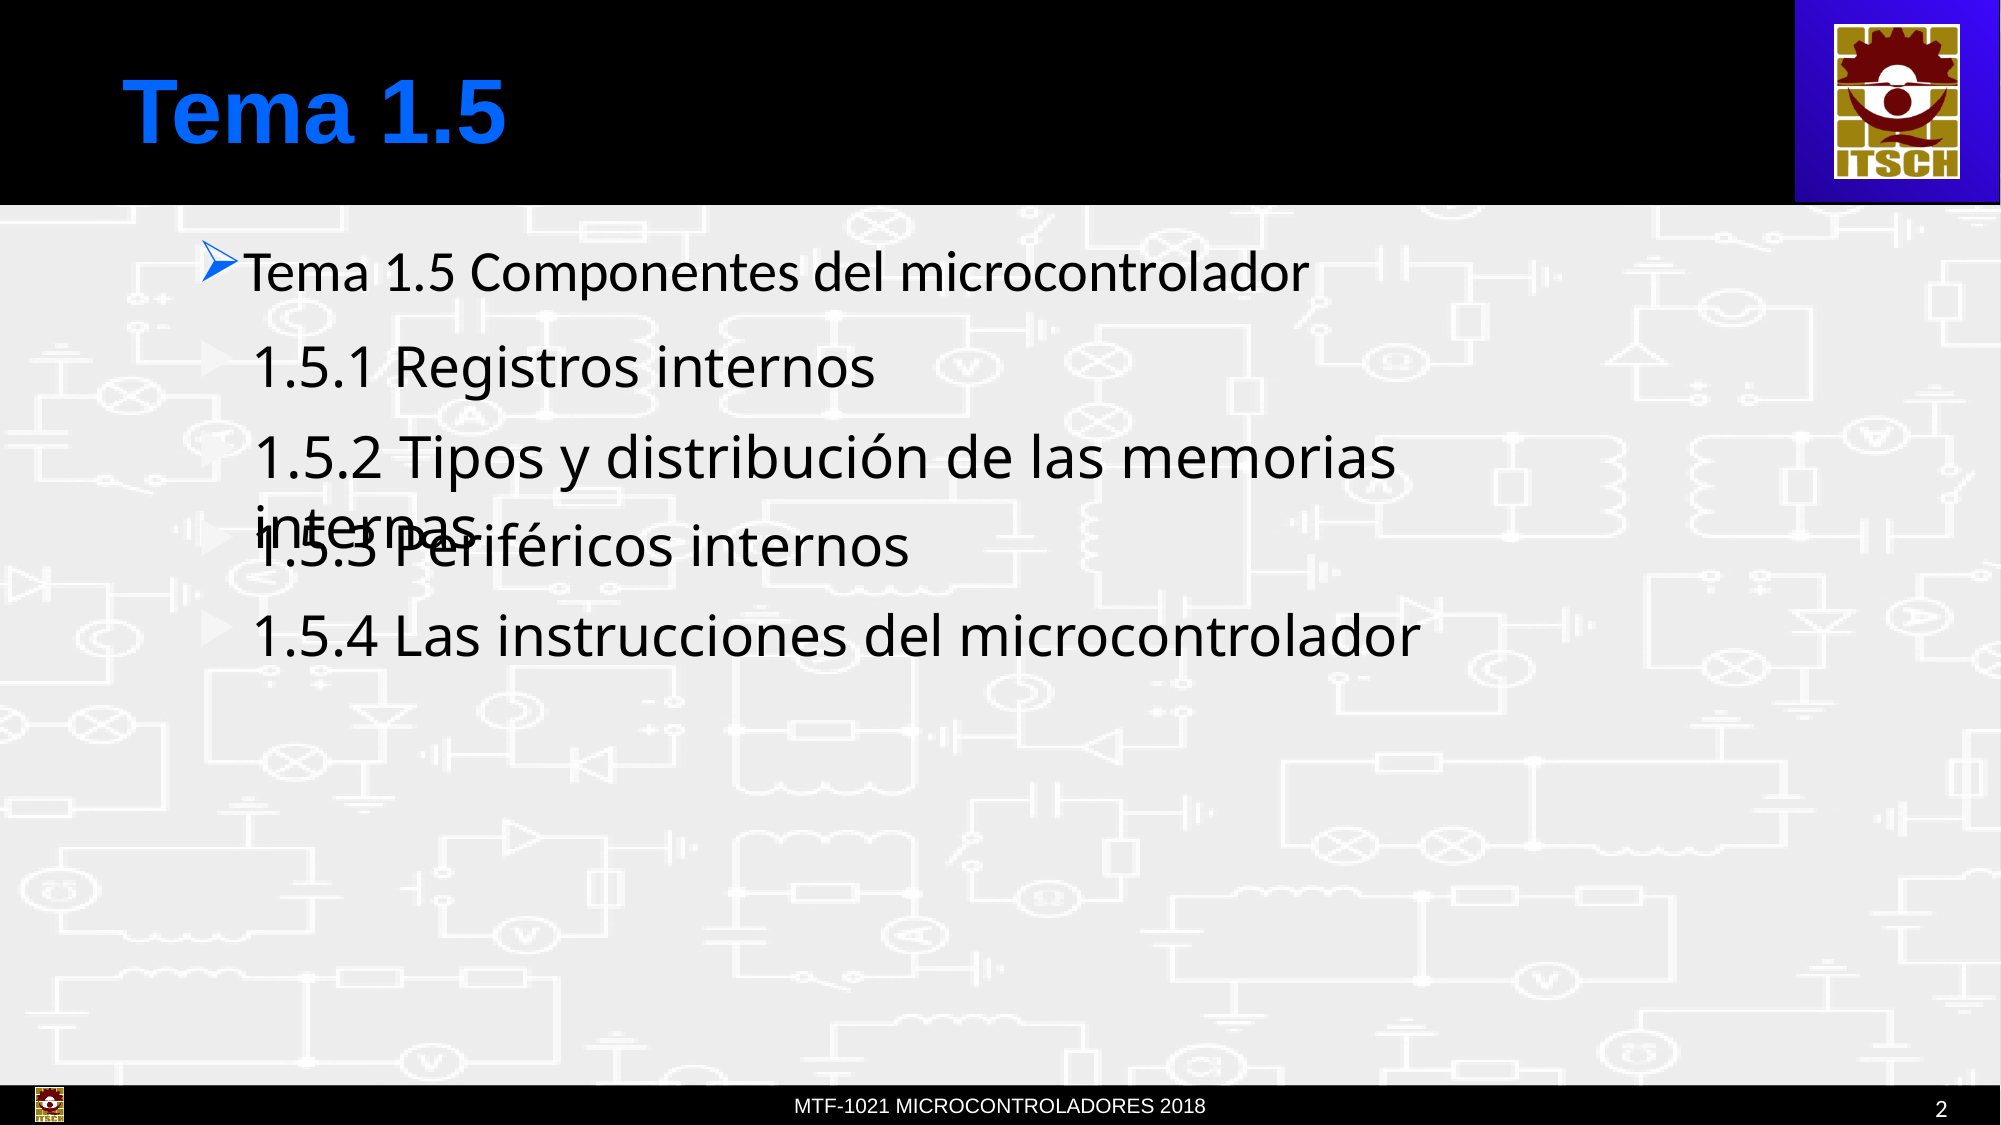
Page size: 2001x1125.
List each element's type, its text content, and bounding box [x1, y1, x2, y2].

text_box 1.5.4 Las instrucciones del microcontrolador [182, 592, 1650, 676]
text_box 1.5.1 Registros internos [182, 323, 1650, 407]
list Tema 1.5 Componentes del microcontrolador [182, 233, 1650, 317]
picture [35, 1087, 64, 1122]
title Tema 1.5 [107, 0, 1650, 229]
text_box 1.5.3 Periféricos internos [182, 502, 1650, 586]
text_box 1.5.2 Tipos y distribución de las memorias internas [182, 412, 1650, 497]
picture [1834, 24, 1960, 179]
